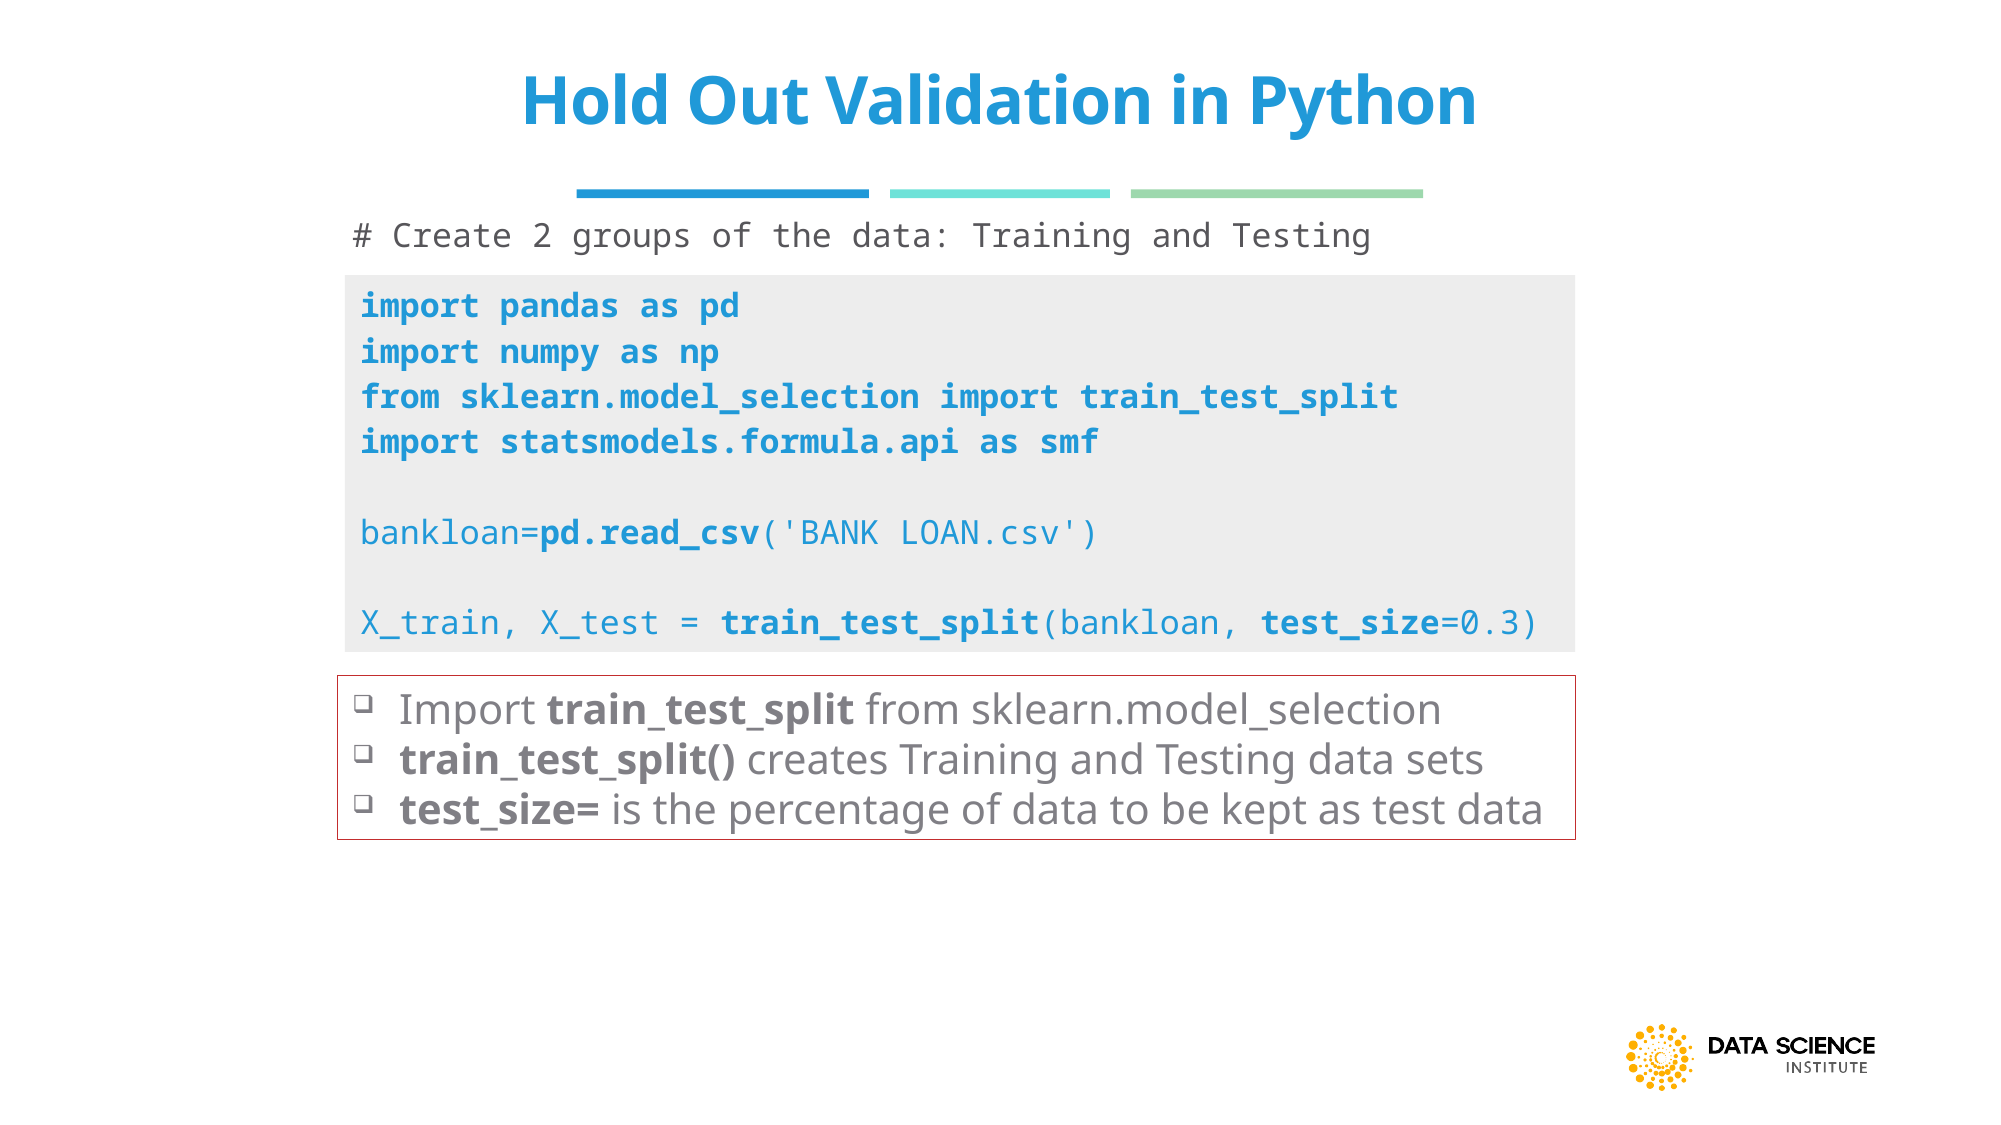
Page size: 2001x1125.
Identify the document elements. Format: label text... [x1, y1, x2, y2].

text_box # Create 2 groups of the data: Training and Testing [337, 206, 1450, 262]
picture [1845, 1037, 1862, 1054]
title Hold Out Validation in Python [324, 37, 1675, 171]
picture [1626, 1024, 1694, 1091]
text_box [576, 189, 1424, 199]
picture [1776, 1037, 1808, 1054]
picture [1792, 1062, 1801, 1073]
picture [1804, 1061, 1811, 1073]
table_header import pandas as pd import numpy as np from sklearn.model_selection import train_test_split import statsmodels.formula.api as smf bankloan=pd.read_csv('BANK LOAN.csv') X_train, X_test = train_test_split(bankloan, test_size=0.3) [345, 275, 1575, 652]
picture [1828, 1037, 1844, 1054]
picture [1839, 1062, 1847, 1073]
picture [1860, 1062, 1867, 1073]
text_box Import train_test_split from sklearn.model_selection train_test_split() creates Training and Testing data sets test_size= is the percentage of data to be kept as test data [337, 675, 1575, 840]
